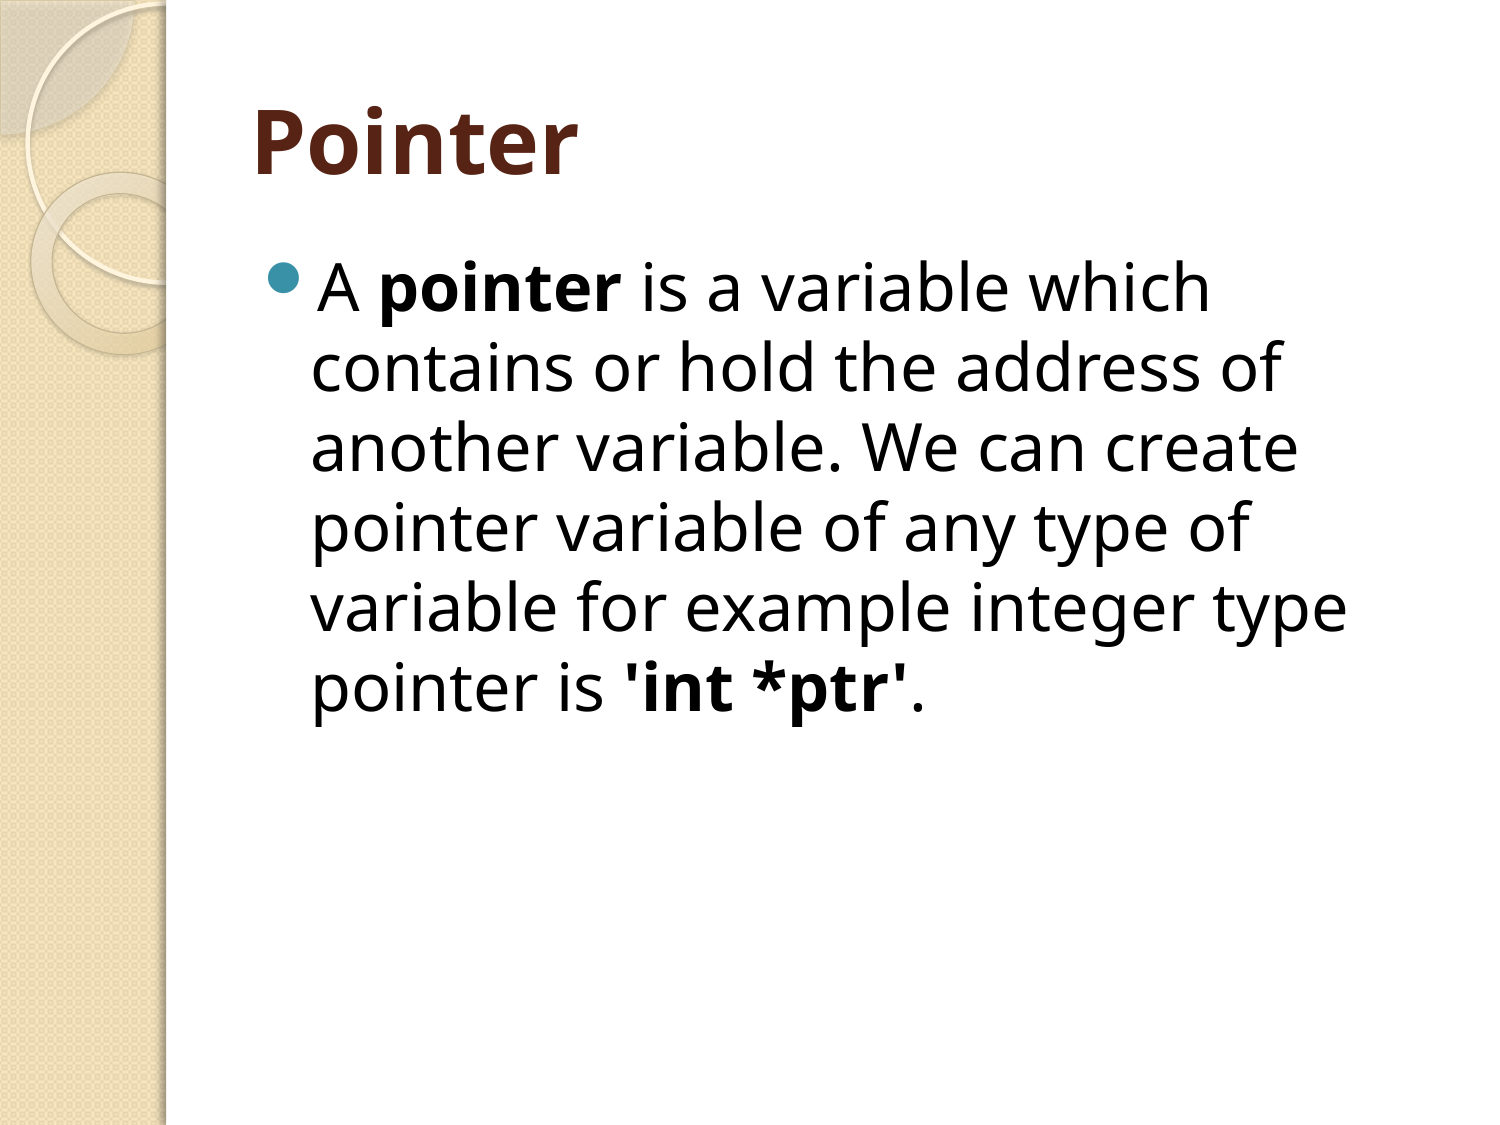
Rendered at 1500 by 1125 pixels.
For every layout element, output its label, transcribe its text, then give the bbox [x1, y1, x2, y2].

title Pointer [235, 45, 1466, 233]
list A pointer is a variable which contains or hold the address of another variable. We can create pointer variable of any type of variable for example integer type pointer is 'int *ptr'. [235, 237, 1466, 1025]
